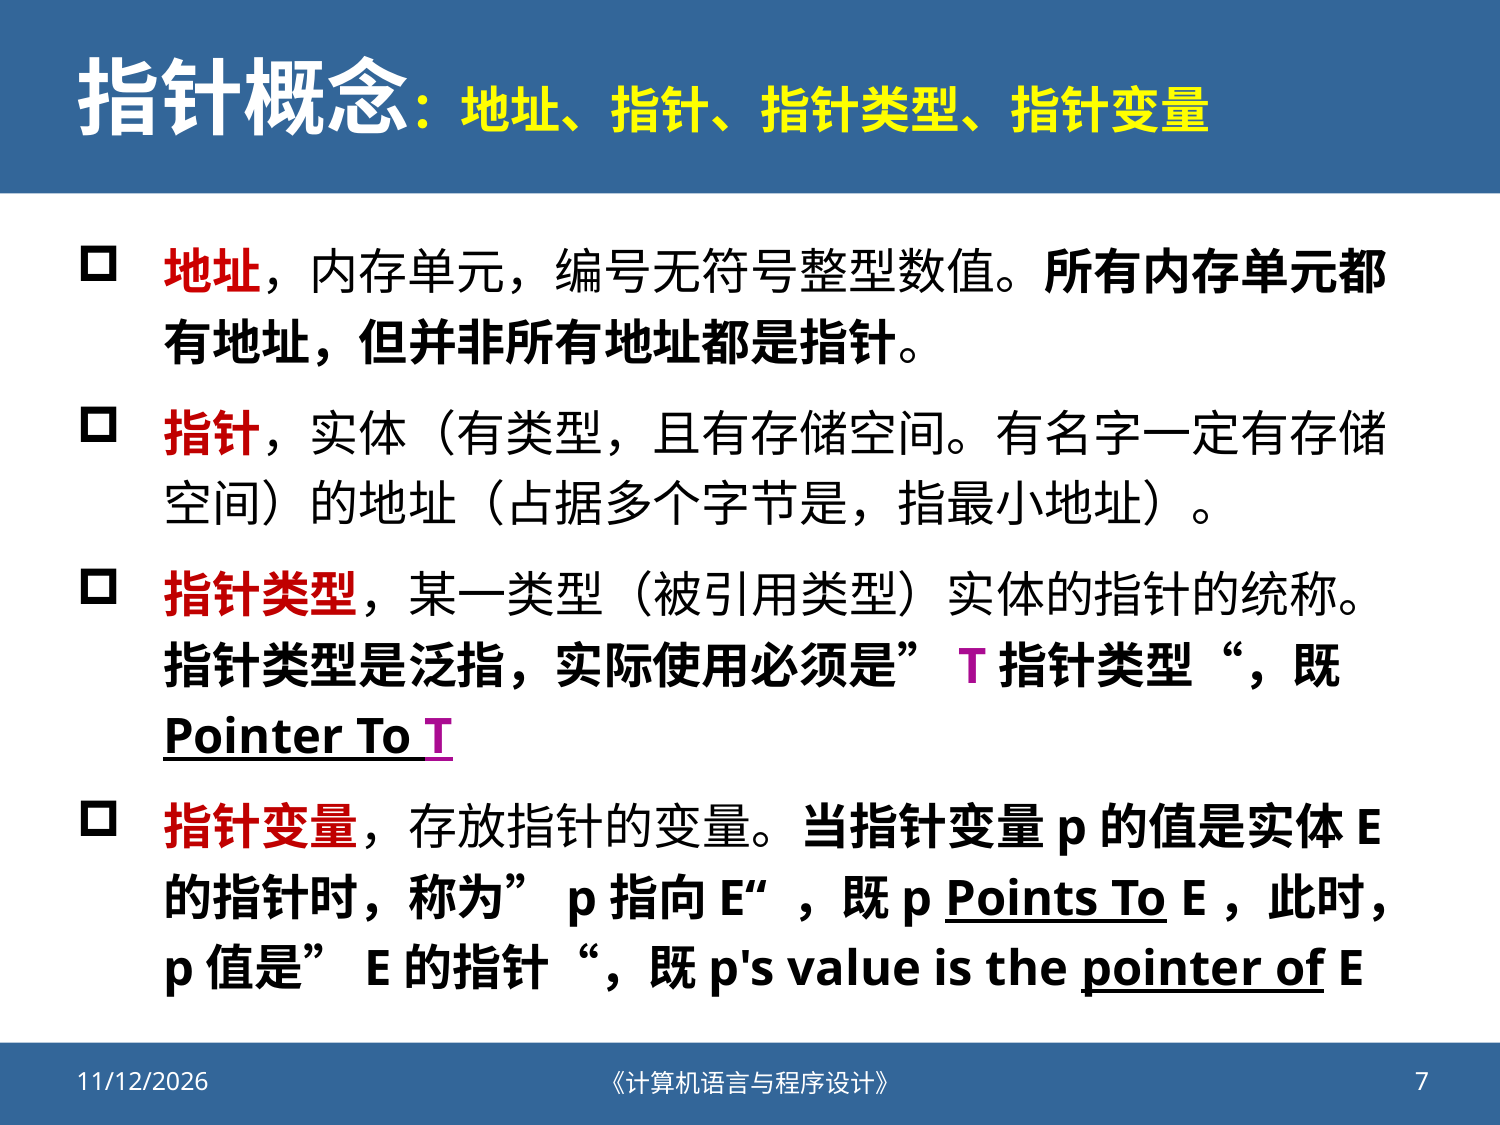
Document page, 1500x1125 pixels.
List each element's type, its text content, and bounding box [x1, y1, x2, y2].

slide_number 7 [1084, 1052, 1444, 1113]
title 指针概念：地址、指针、指针类型、指针变量 [61, 27, 1441, 177]
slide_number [61, 1052, 422, 1113]
list 地址，内存单元，编号无符号整型数值。所有内存单元都有地址，但并非所有地址都是指针。 指针，实体（有类型，且有存储空间。有名字一定有存储空间）的地址（占据多个字节是，指最小地址）。 指针类型，某一类型（被引用类型）实体的指针的统称。指针类型是泛指，实际使用必须是”T指针类型“，既Pointer To T 指针变量，存放指针的变量。当指针变量p的值是实体E的指针时，称为”p指向E“ ，既p Points To E，此时，p值是”E的指针“，既p's value is the pointer of E [61, 221, 1418, 1016]
footer 《计算机语言与程序设计》 [480, 1052, 1021, 1113]
